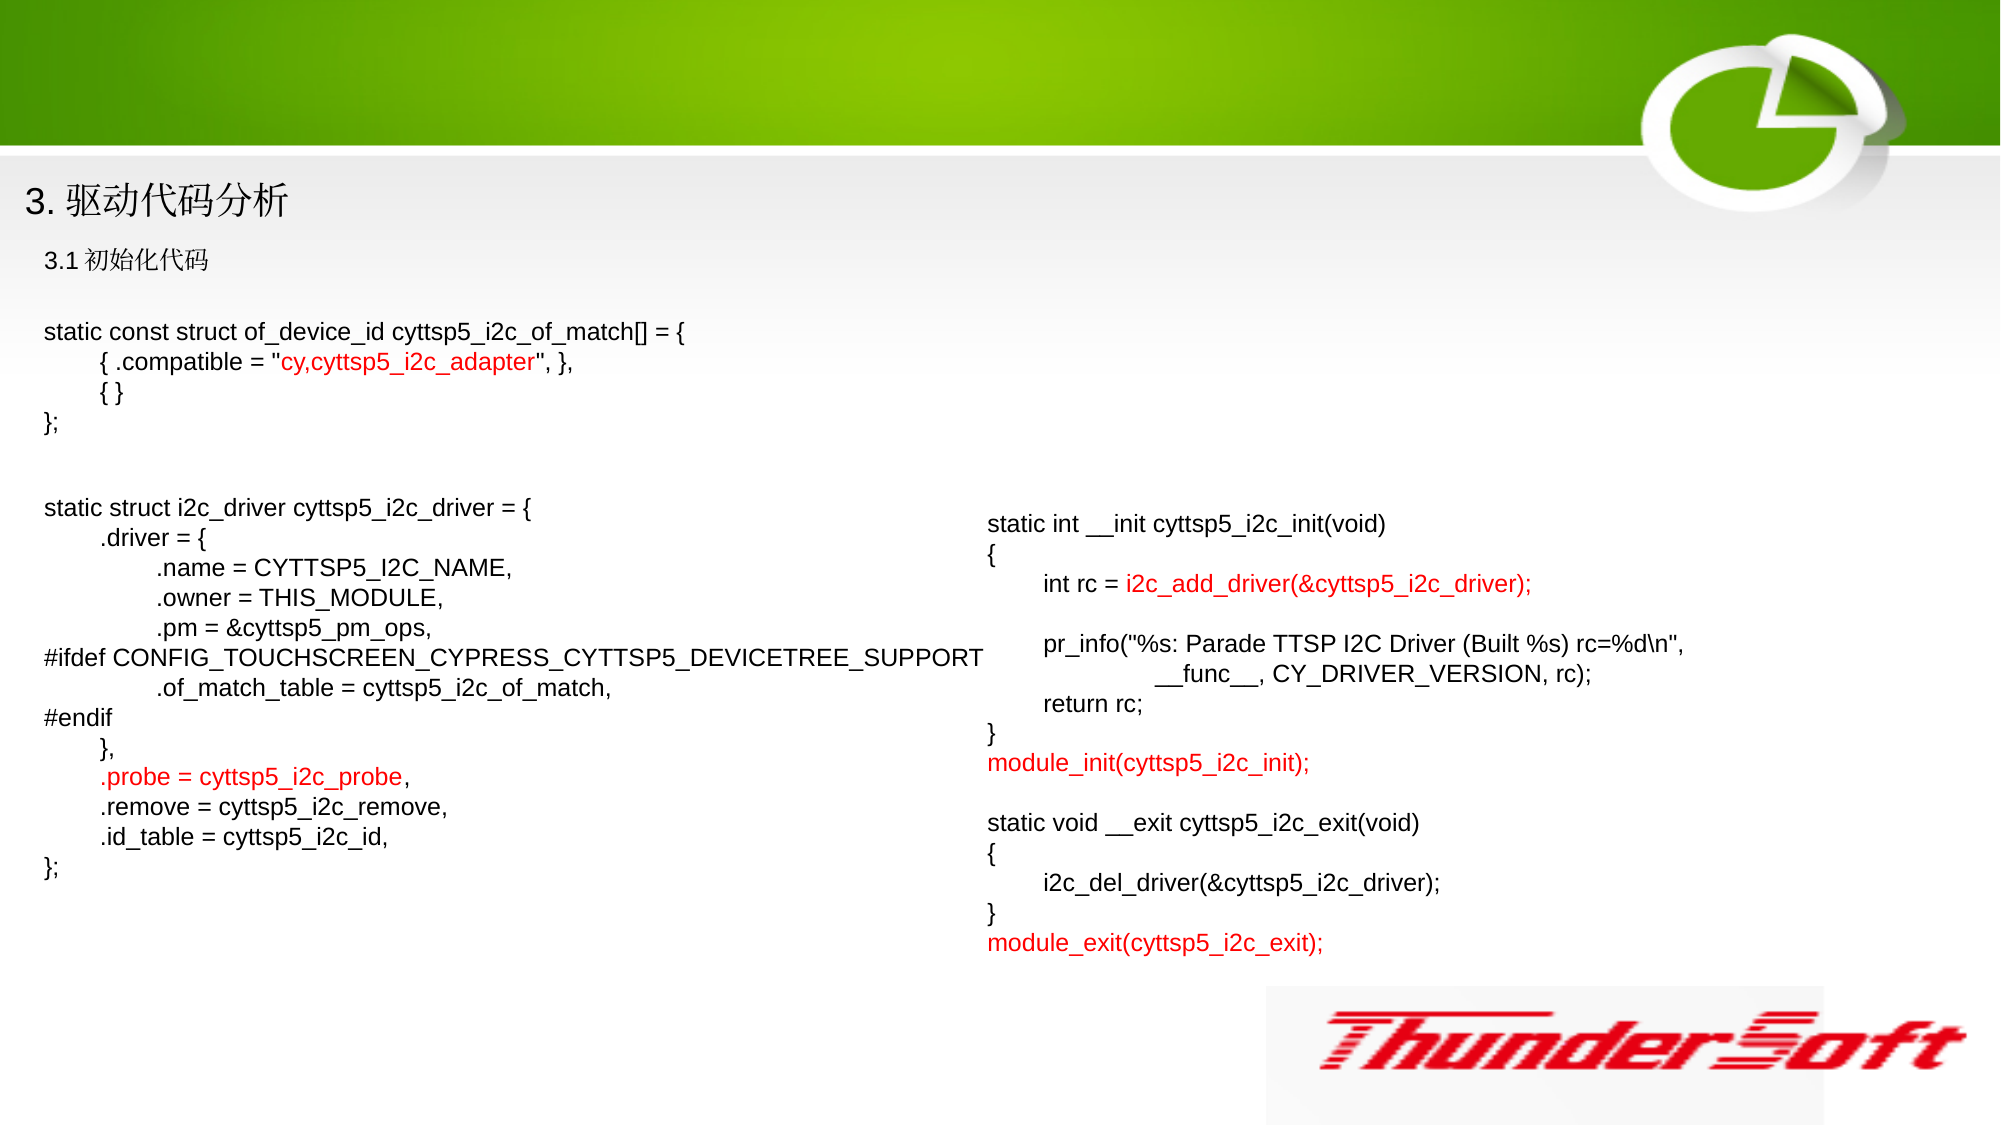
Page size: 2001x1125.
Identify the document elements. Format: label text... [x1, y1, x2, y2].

text_box static int __init cyttsp5_i2c_init(void) { int rc = i2c_add_driver(&cyttsp5_i2c_driver); pr_info("%s: Parade TTSP I2C Driver (Built %s) rc=%d\n", __func__, CY_DRIVER_VERSION, rc); return rc; } module_init(cyttsp5_i2c_init); static void __exit cyttsp5_i2c_exit(void) { i2c_del_driver(&cyttsp5_i2c_driver); } module_exit(cyttsp5_i2c_exit); [972, 500, 2000, 964]
text_box 3.驱动代码分析 [10, 169, 653, 230]
text_box static const struct of_device_id cyttsp5_i2c_of_match[] = { { .compatible = "cy,cyttsp5_i2c_adapter", }, { } }; [29, 308, 1342, 444]
picture [0, 0, 2001, 1125]
text_box 3.1初始化代码 [29, 237, 291, 283]
text_box static struct i2c_driver cyttsp5_i2c_driver = { .driver = { .name = CYTTSP5_I2C_NAME, .owner = THIS_MODULE, .pm = &cyttsp5_pm_ops, #ifdef CONFIG_TOUCHSCREEN_CYPRESS_CYTTSP5_DEVICETREE_SUPPORT .of_match_table = cyttsp5_i2c_of_match, #endif }, .probe = cyttsp5_i2c_probe, .remove = cyttsp5_i2c_remove, .id_table = cyttsp5_i2c_id, }; [29, 484, 1323, 889]
